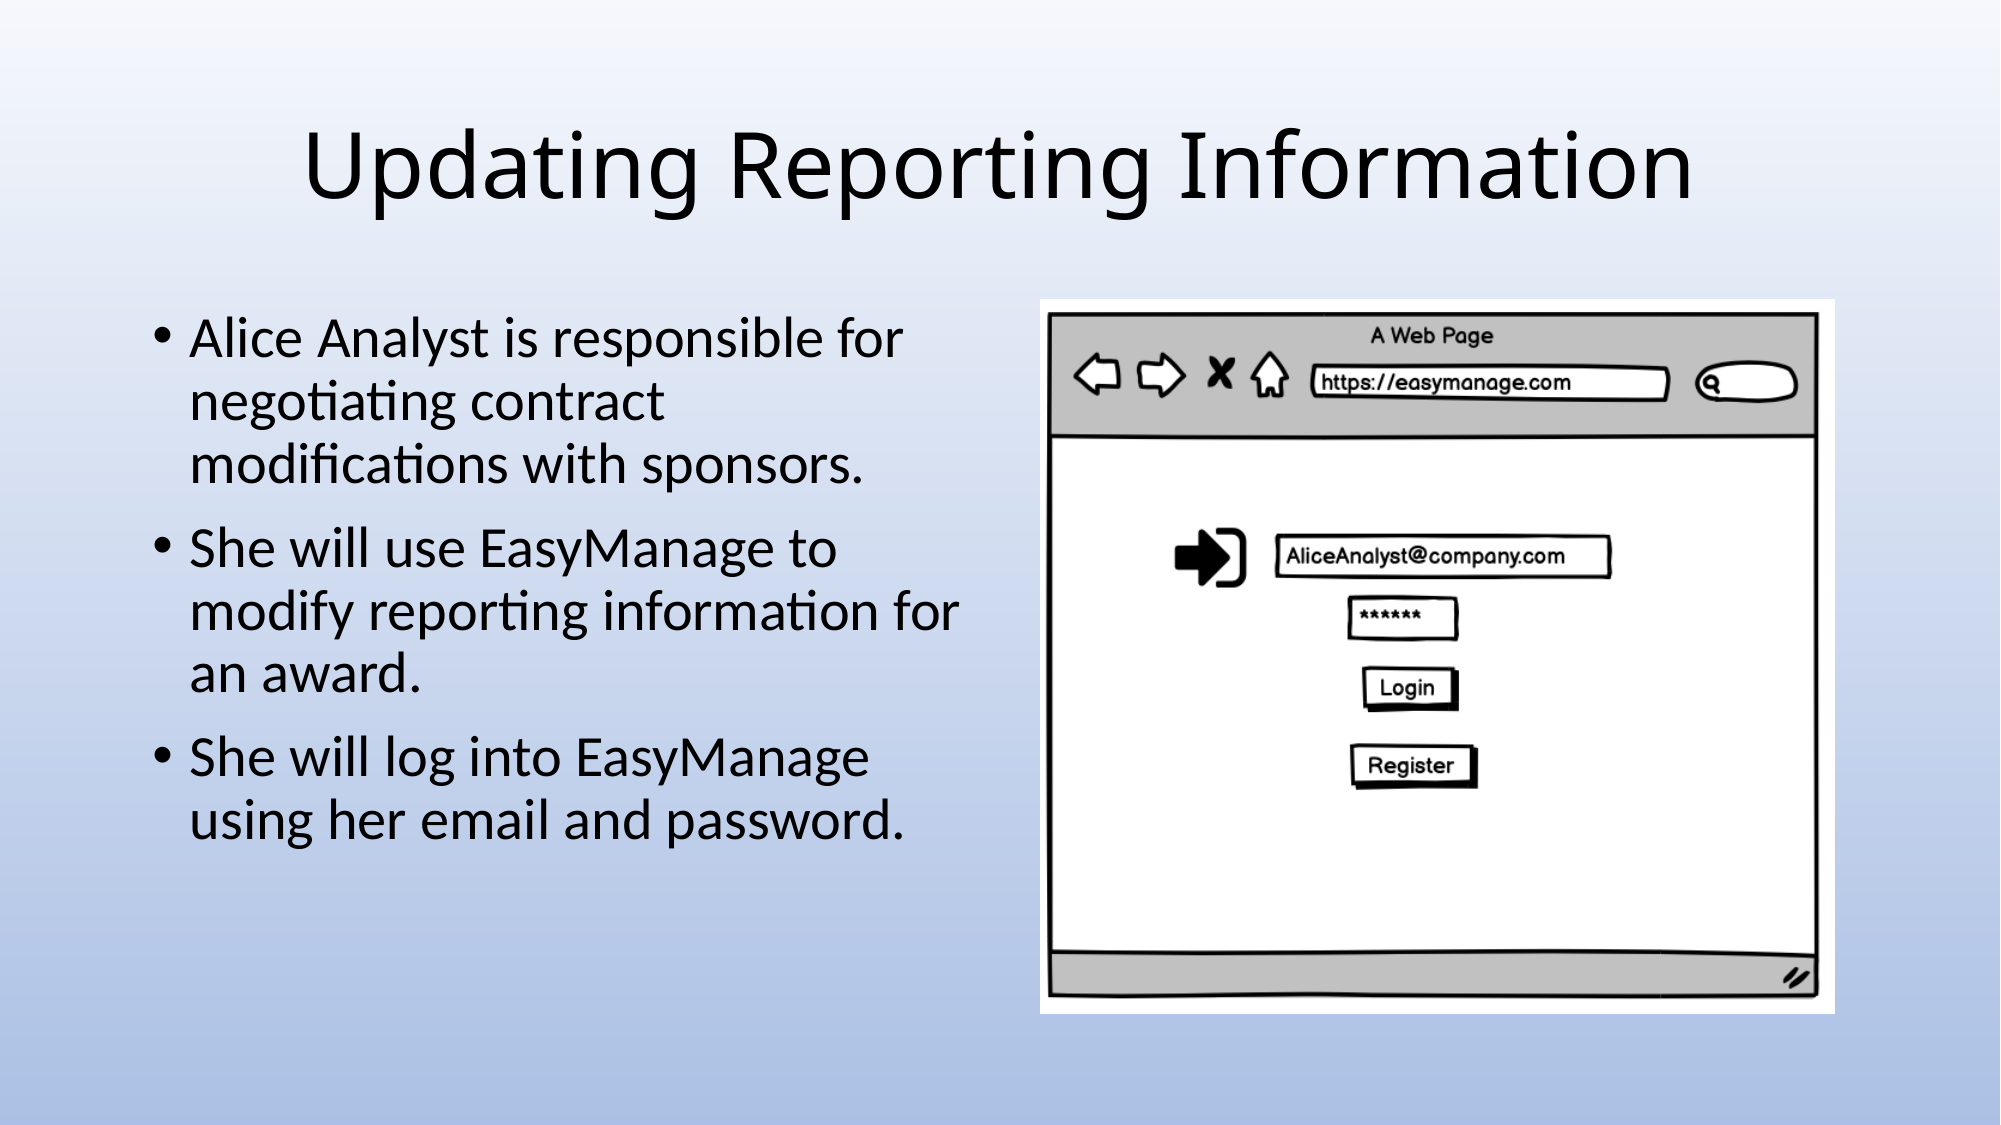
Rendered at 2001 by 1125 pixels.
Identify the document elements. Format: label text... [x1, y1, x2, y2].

list Alice Analyst is responsible for negotiating contract modifications with sponsors. She will use EasyManage to modify reporting information for an award. She will log into EasyManage using her email and password. [137, 299, 988, 1014]
title Updating Reporting Information [137, 59, 1863, 278]
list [1040, 299, 1835, 1014]
